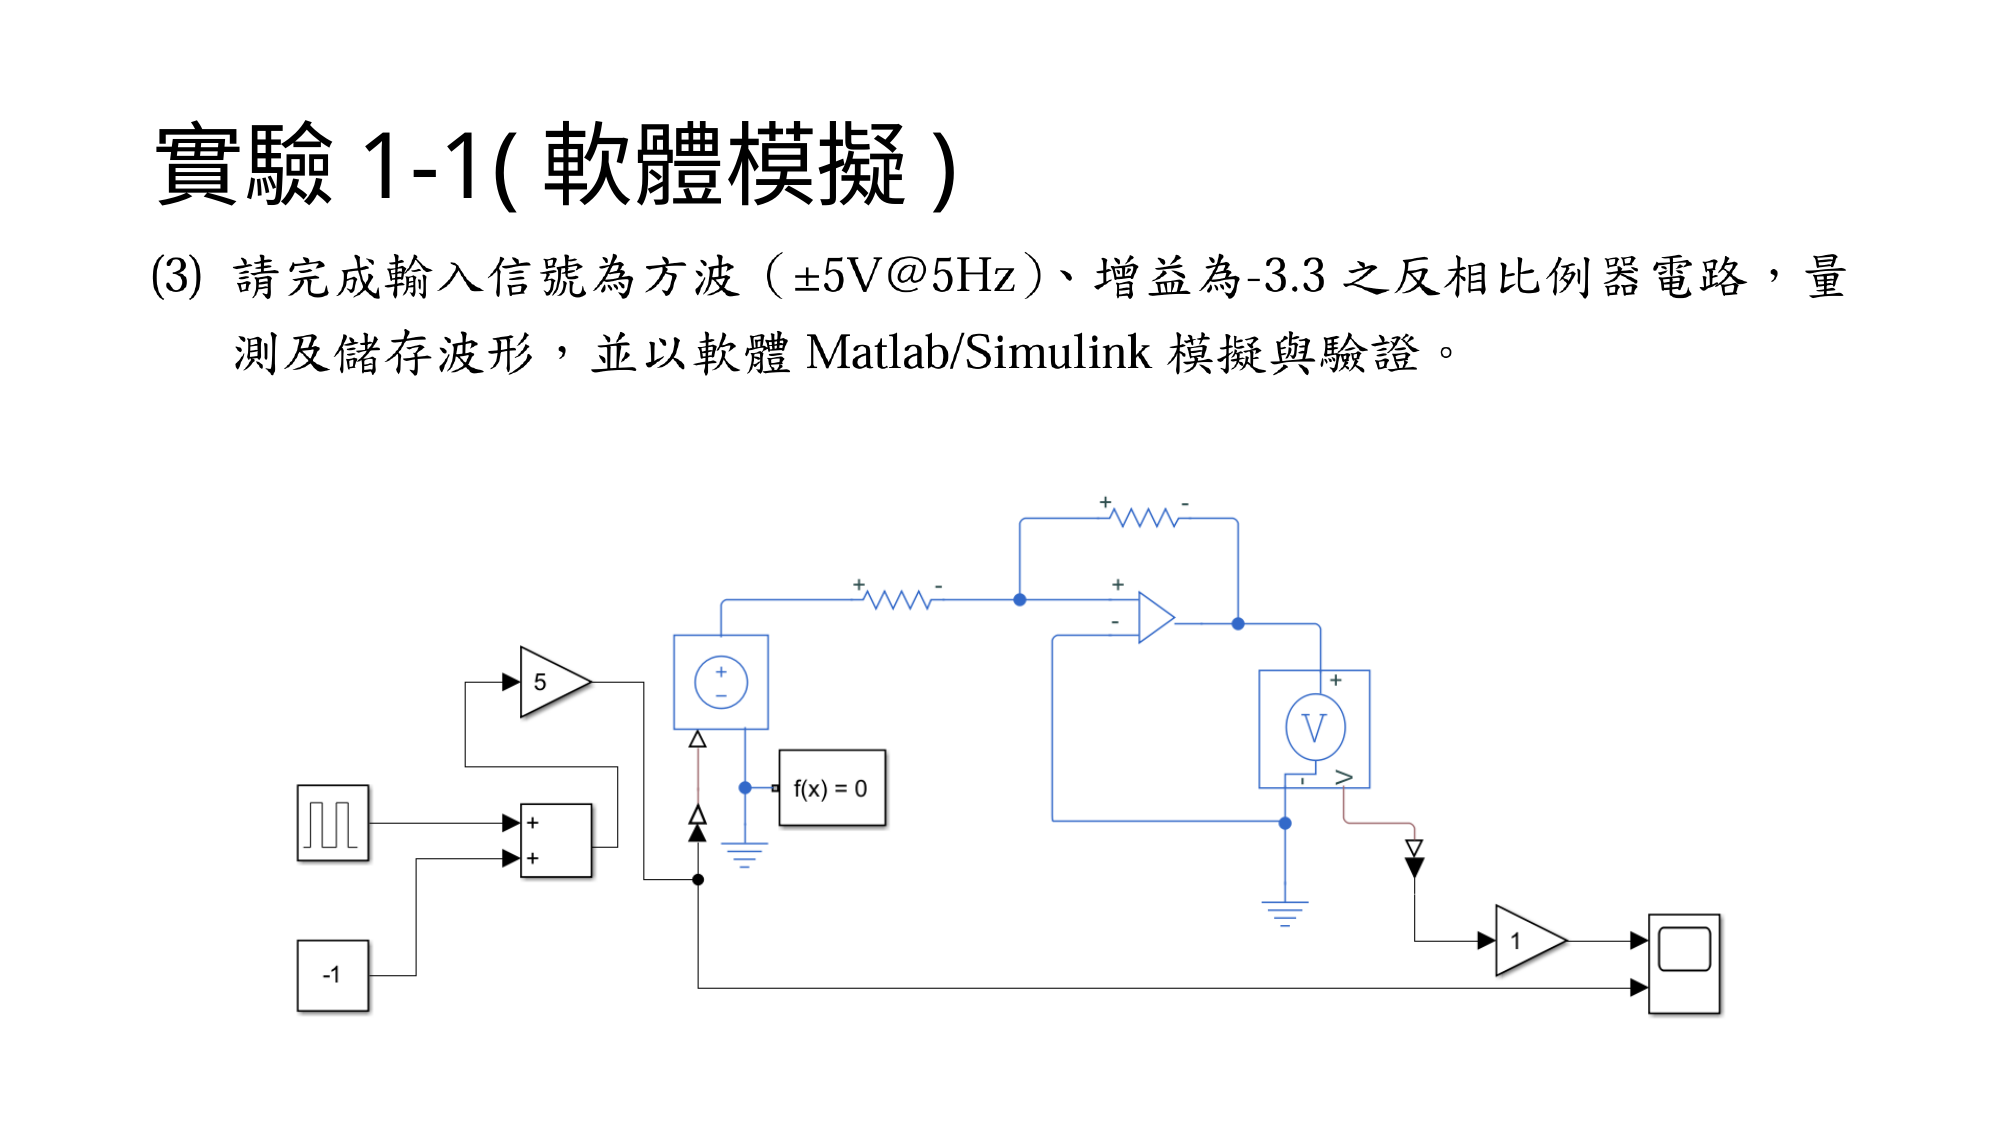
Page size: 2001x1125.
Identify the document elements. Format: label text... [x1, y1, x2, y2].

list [137, 235, 1863, 403]
title 實驗1-1(軟體模擬) [137, 59, 1863, 235]
picture [237, 453, 1762, 1064]
